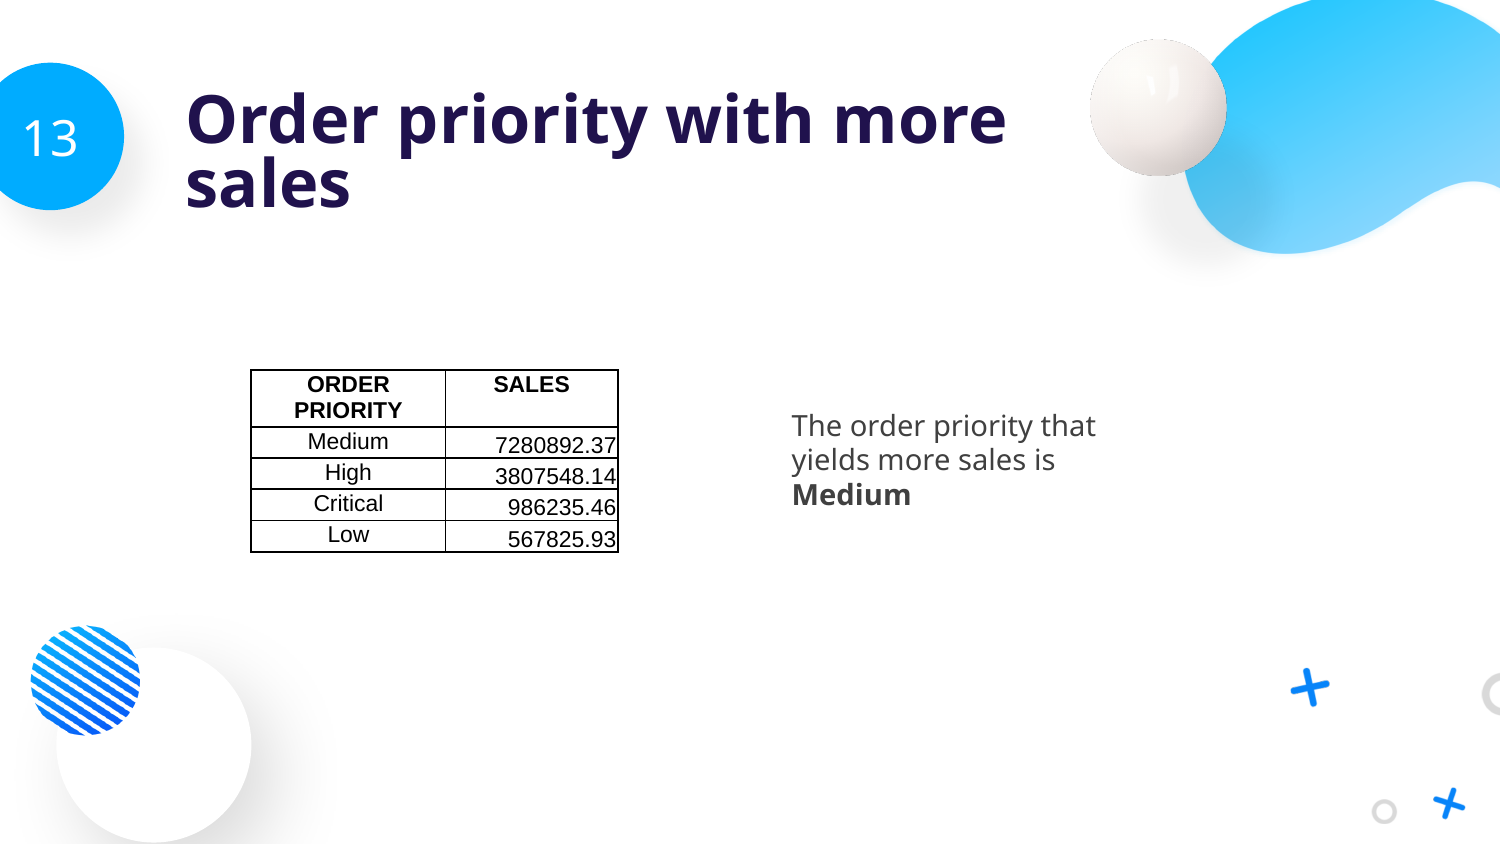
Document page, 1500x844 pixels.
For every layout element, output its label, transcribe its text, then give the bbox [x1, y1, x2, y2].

table_header ORDER PRIORITY [252, 371, 445, 426]
title Order priority with more sales [170, 76, 1137, 235]
picture [1090, 0, 1500, 261]
table_cell Medium [252, 428, 445, 457]
picture [30, 625, 141, 737]
table_cell Critical [252, 490, 445, 520]
table_header SALES [446, 371, 617, 426]
text_box [56, 647, 252, 843]
table_cell 3807548.14 [446, 459, 617, 488]
table_cell 986235.46 [446, 490, 617, 520]
table_cell 567825.93 [446, 521, 617, 551]
picture [1289, 666, 1500, 825]
text_box The order priority that yields more sales is Medium [776, 399, 1146, 519]
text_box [0, 62, 125, 211]
table_cell High [252, 459, 445, 488]
table_cell Low [252, 521, 445, 551]
table_cell 7280892.37 [446, 428, 617, 457]
